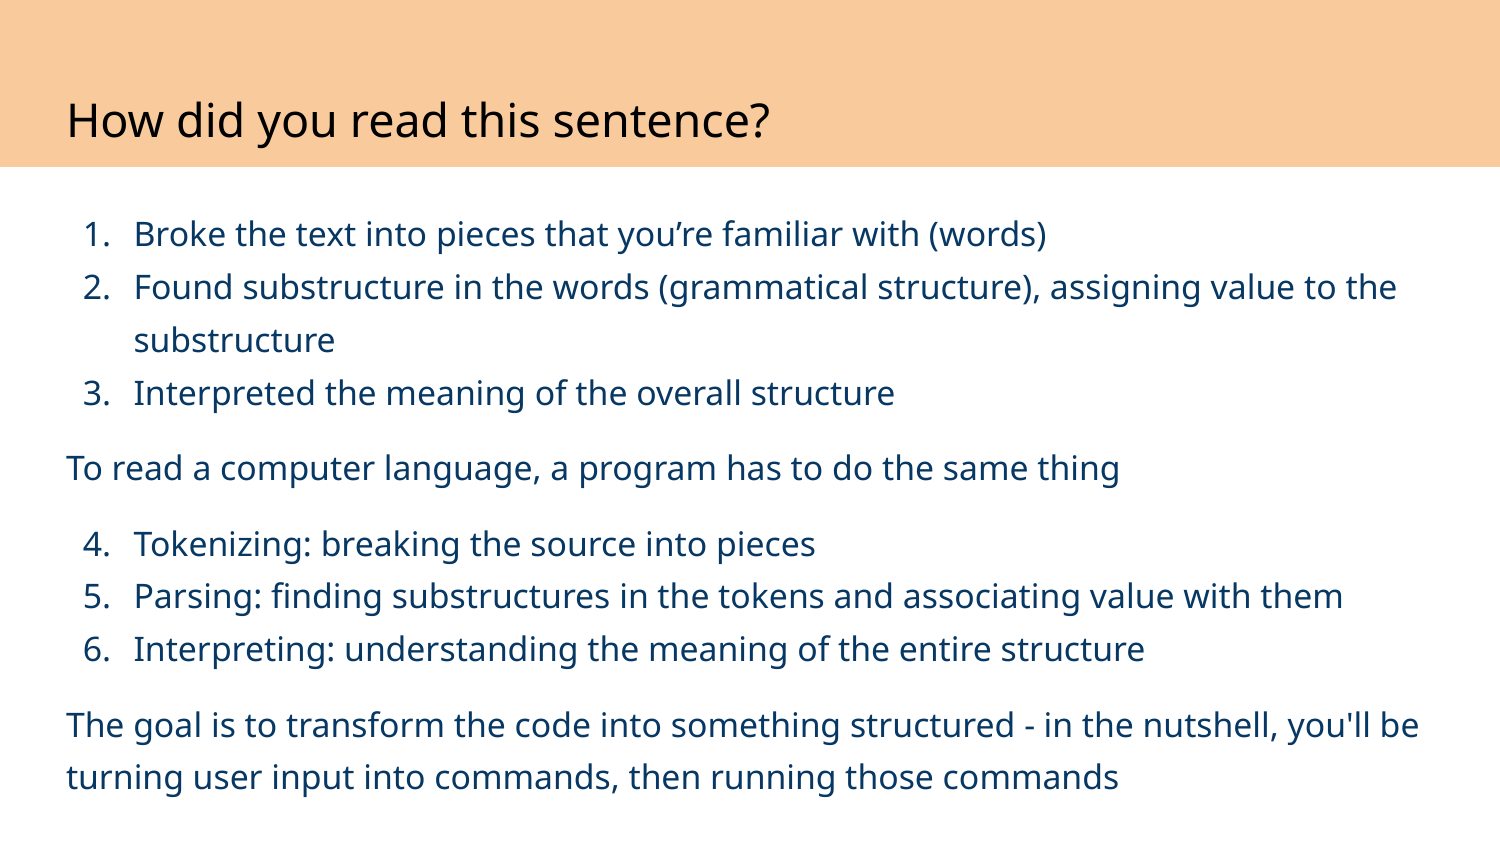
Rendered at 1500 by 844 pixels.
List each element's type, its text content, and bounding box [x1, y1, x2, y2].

title How did you read this sentence? [51, 72, 1449, 167]
list Broke the text into pieces that you’re familiar with (words) Found substructure in the words (grammatical structure), assigning value to the substructure Interpreted the meaning of the overall structure To read a computer language, a program has to do the same thing Tokenizing: breaking the source into pieces Parsing: finding substructures in the tokens and associating value with them Interpreting: understanding the meaning of the entire structure The goal is to transform the code into something structured - in the nutshell, you'll be turning user input into commands, then running those commands [51, 189, 1449, 817]
